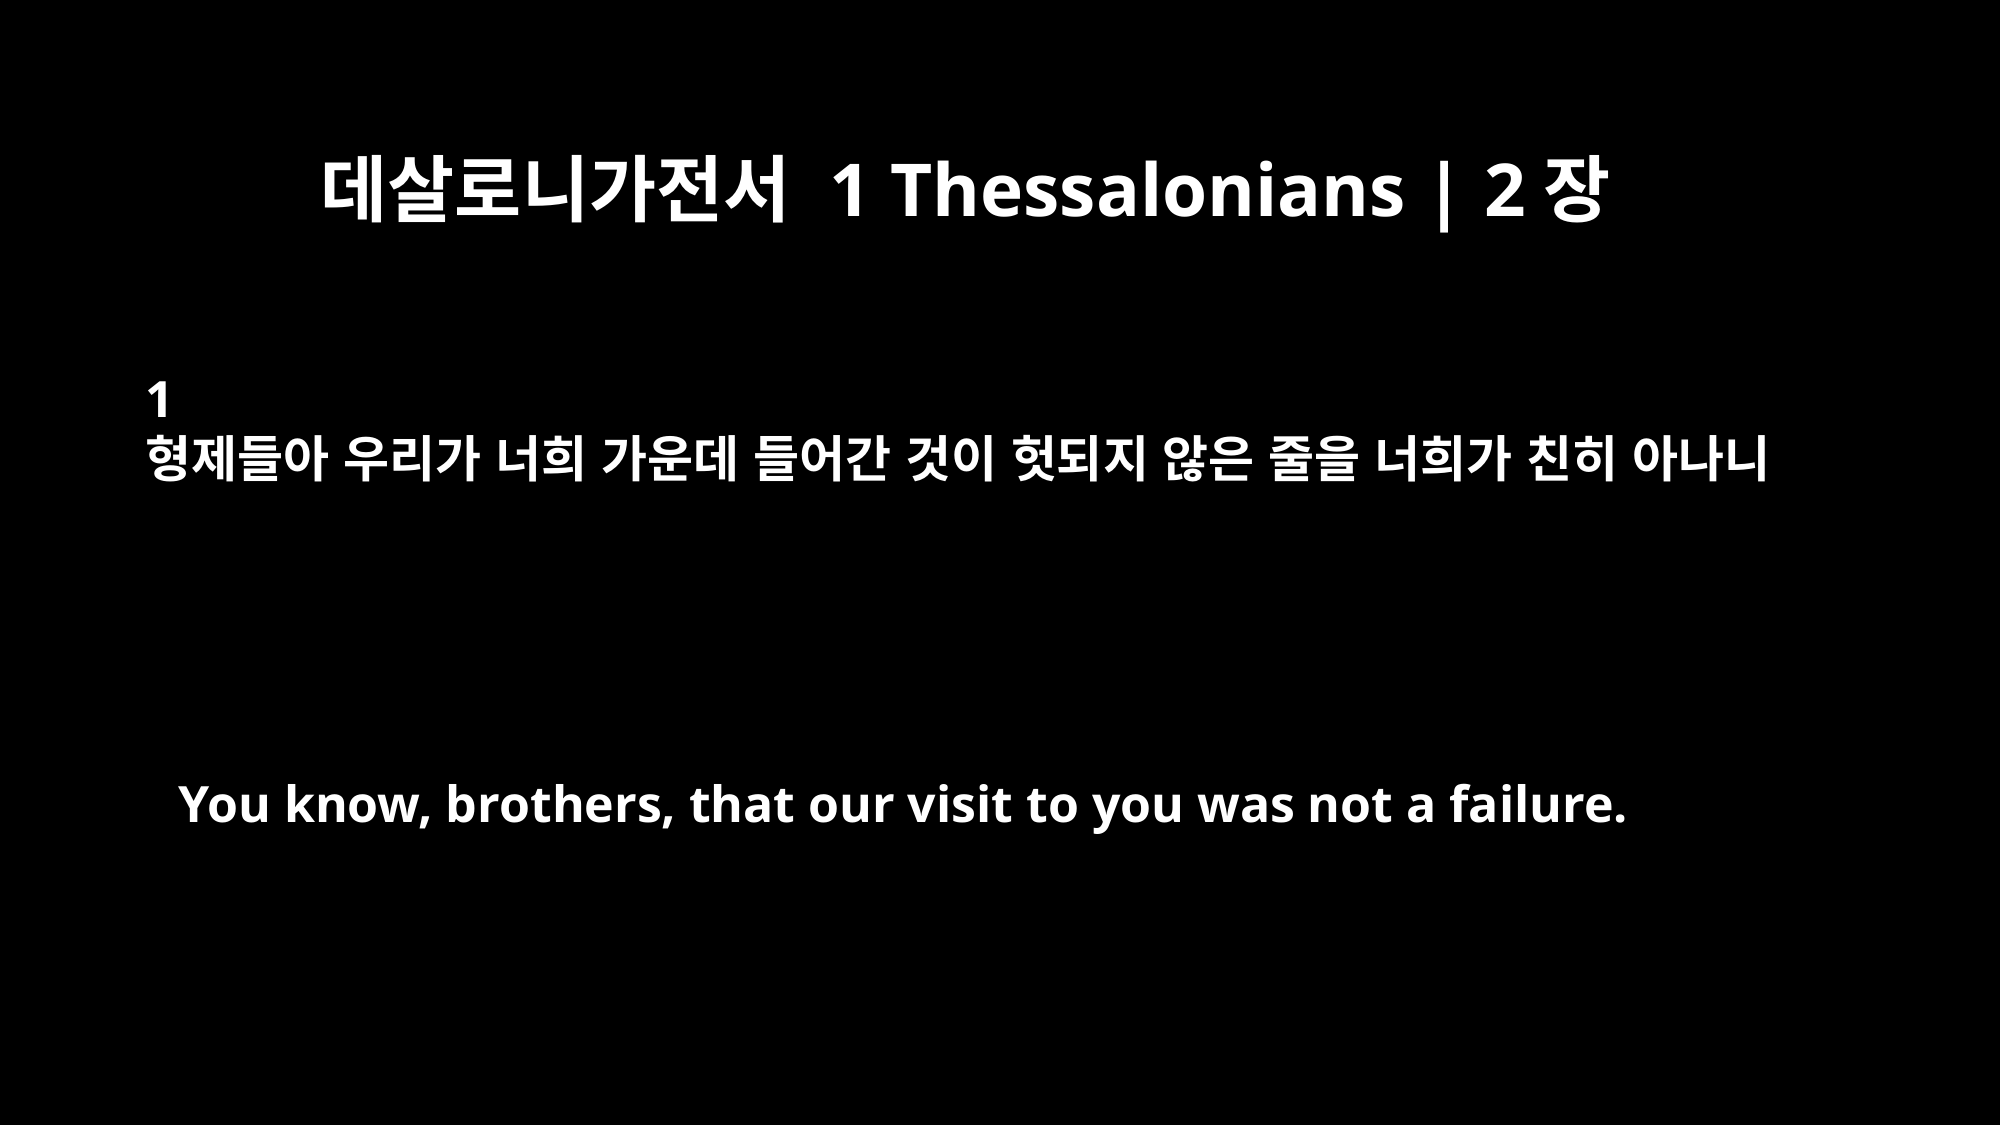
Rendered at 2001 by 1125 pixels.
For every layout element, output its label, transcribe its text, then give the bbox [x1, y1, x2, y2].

text_box 데살로니가전서 1 Thessalonians | 2장 [305, 136, 1626, 239]
text_box You know, brothers, that our visit to you was not a failure. [163, 764, 1644, 840]
text_box 1 형제들아 우리가 너희 가운데 들어간 것이 헛되지 않은 줄을 너희가 친히 아나니 [130, 359, 1787, 495]
